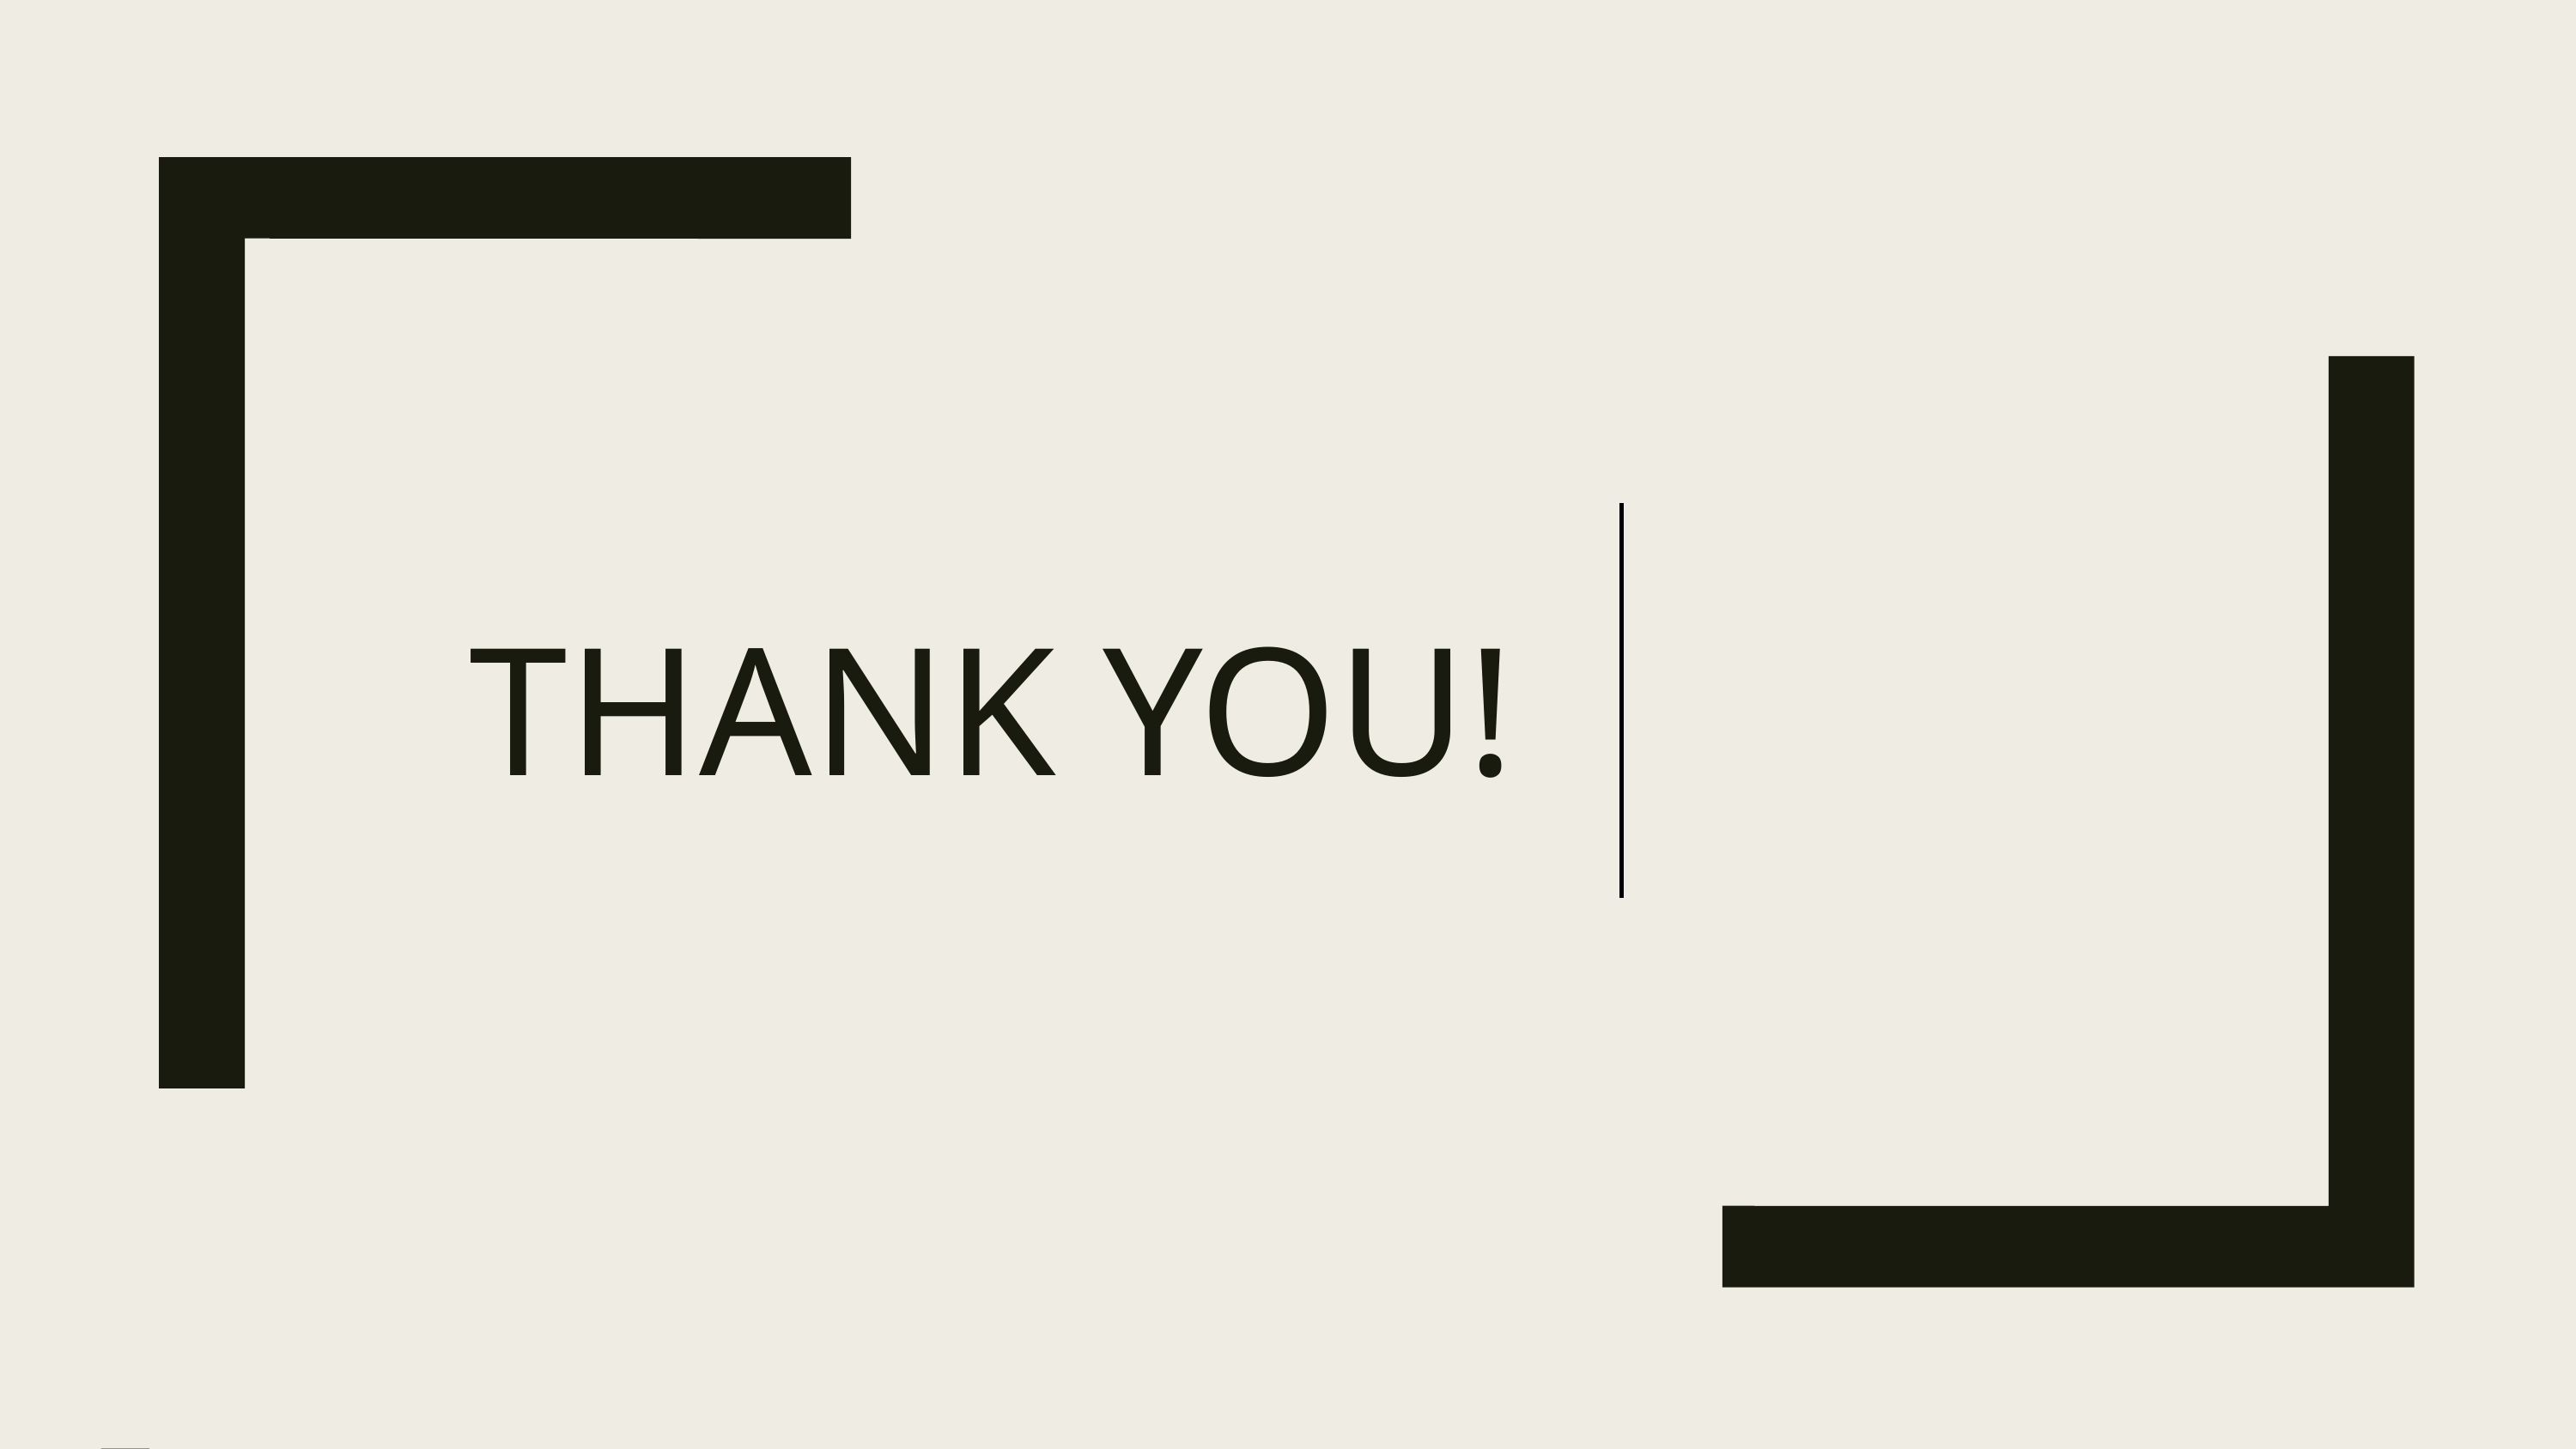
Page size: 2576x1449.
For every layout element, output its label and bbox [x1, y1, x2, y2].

text_box [0, 0, 2576, 1449]
text_box [159, 157, 2415, 1288]
